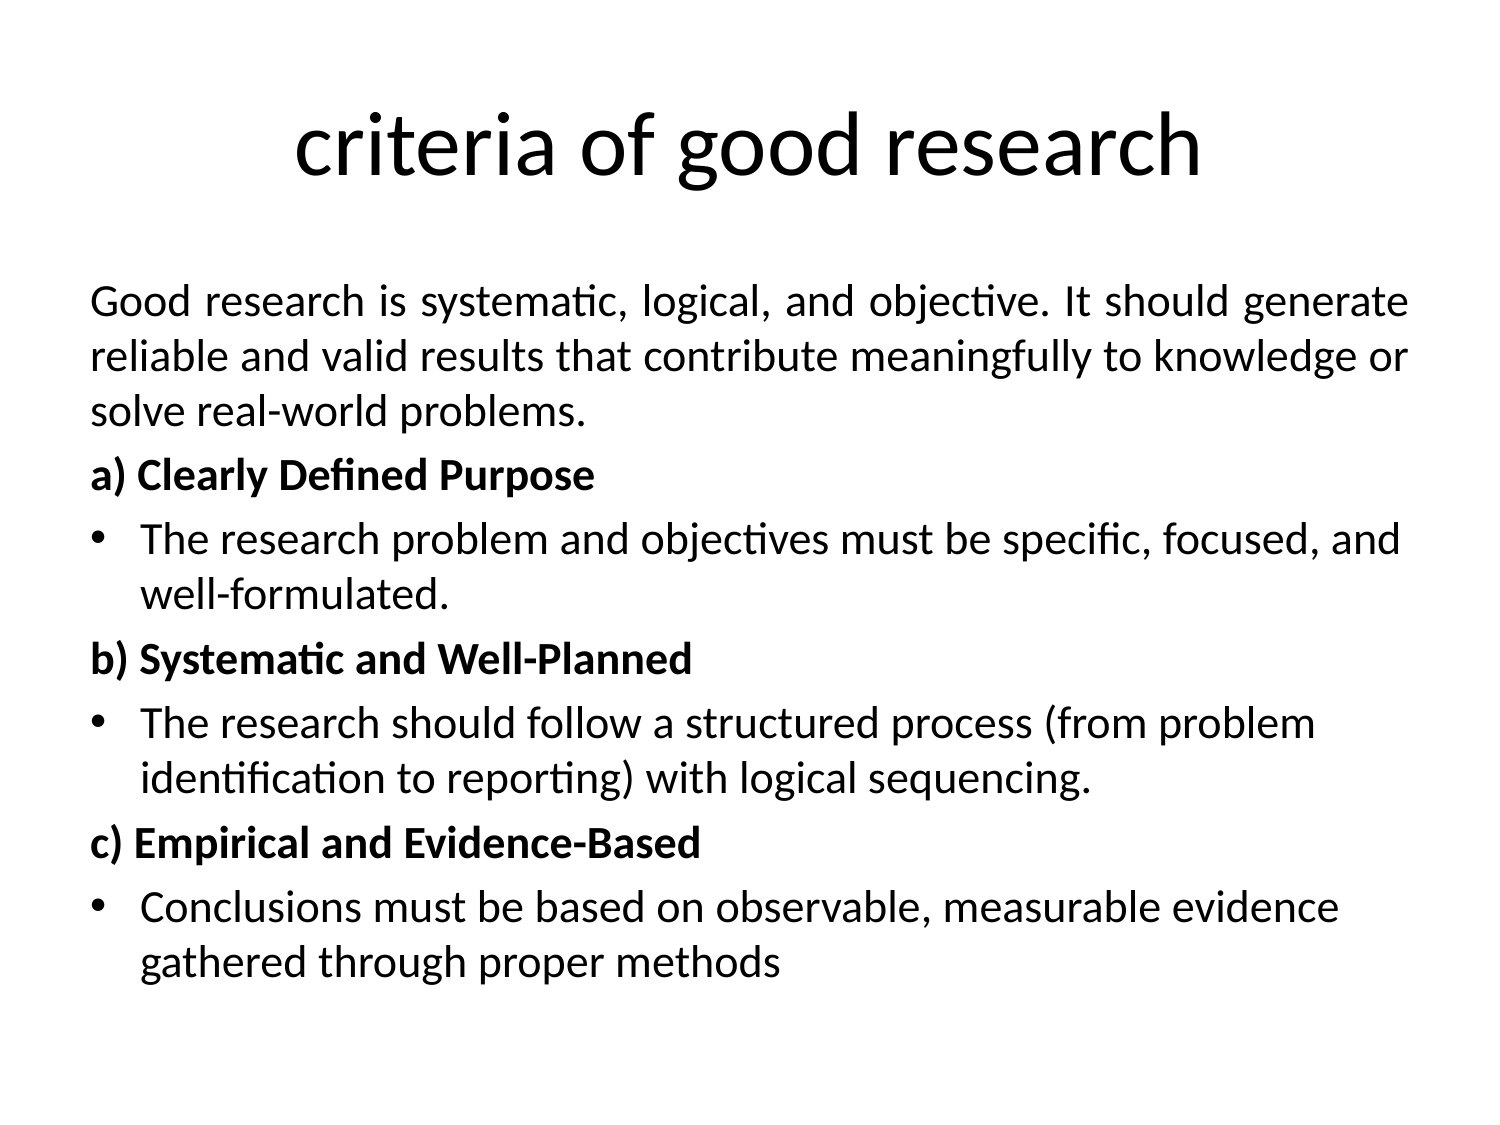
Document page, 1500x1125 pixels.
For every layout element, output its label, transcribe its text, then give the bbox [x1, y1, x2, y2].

list Good research is systematic, logical, and objective. It should generate reliable and valid results that contribute meaningfully to knowledge or solve real-world problems. a) Clearly Defined Purpose The research problem and objectives must be specific, focused, and well-formulated. b) Systematic and Well-Planned The research should follow a structured process (from problem identification to reporting) with logical sequencing. c) Empirical and Evidence-Based Conclusions must be based on observable, measurable evidence gathered through proper methods [75, 262, 1425, 1005]
title criteria of good research [75, 45, 1425, 233]
